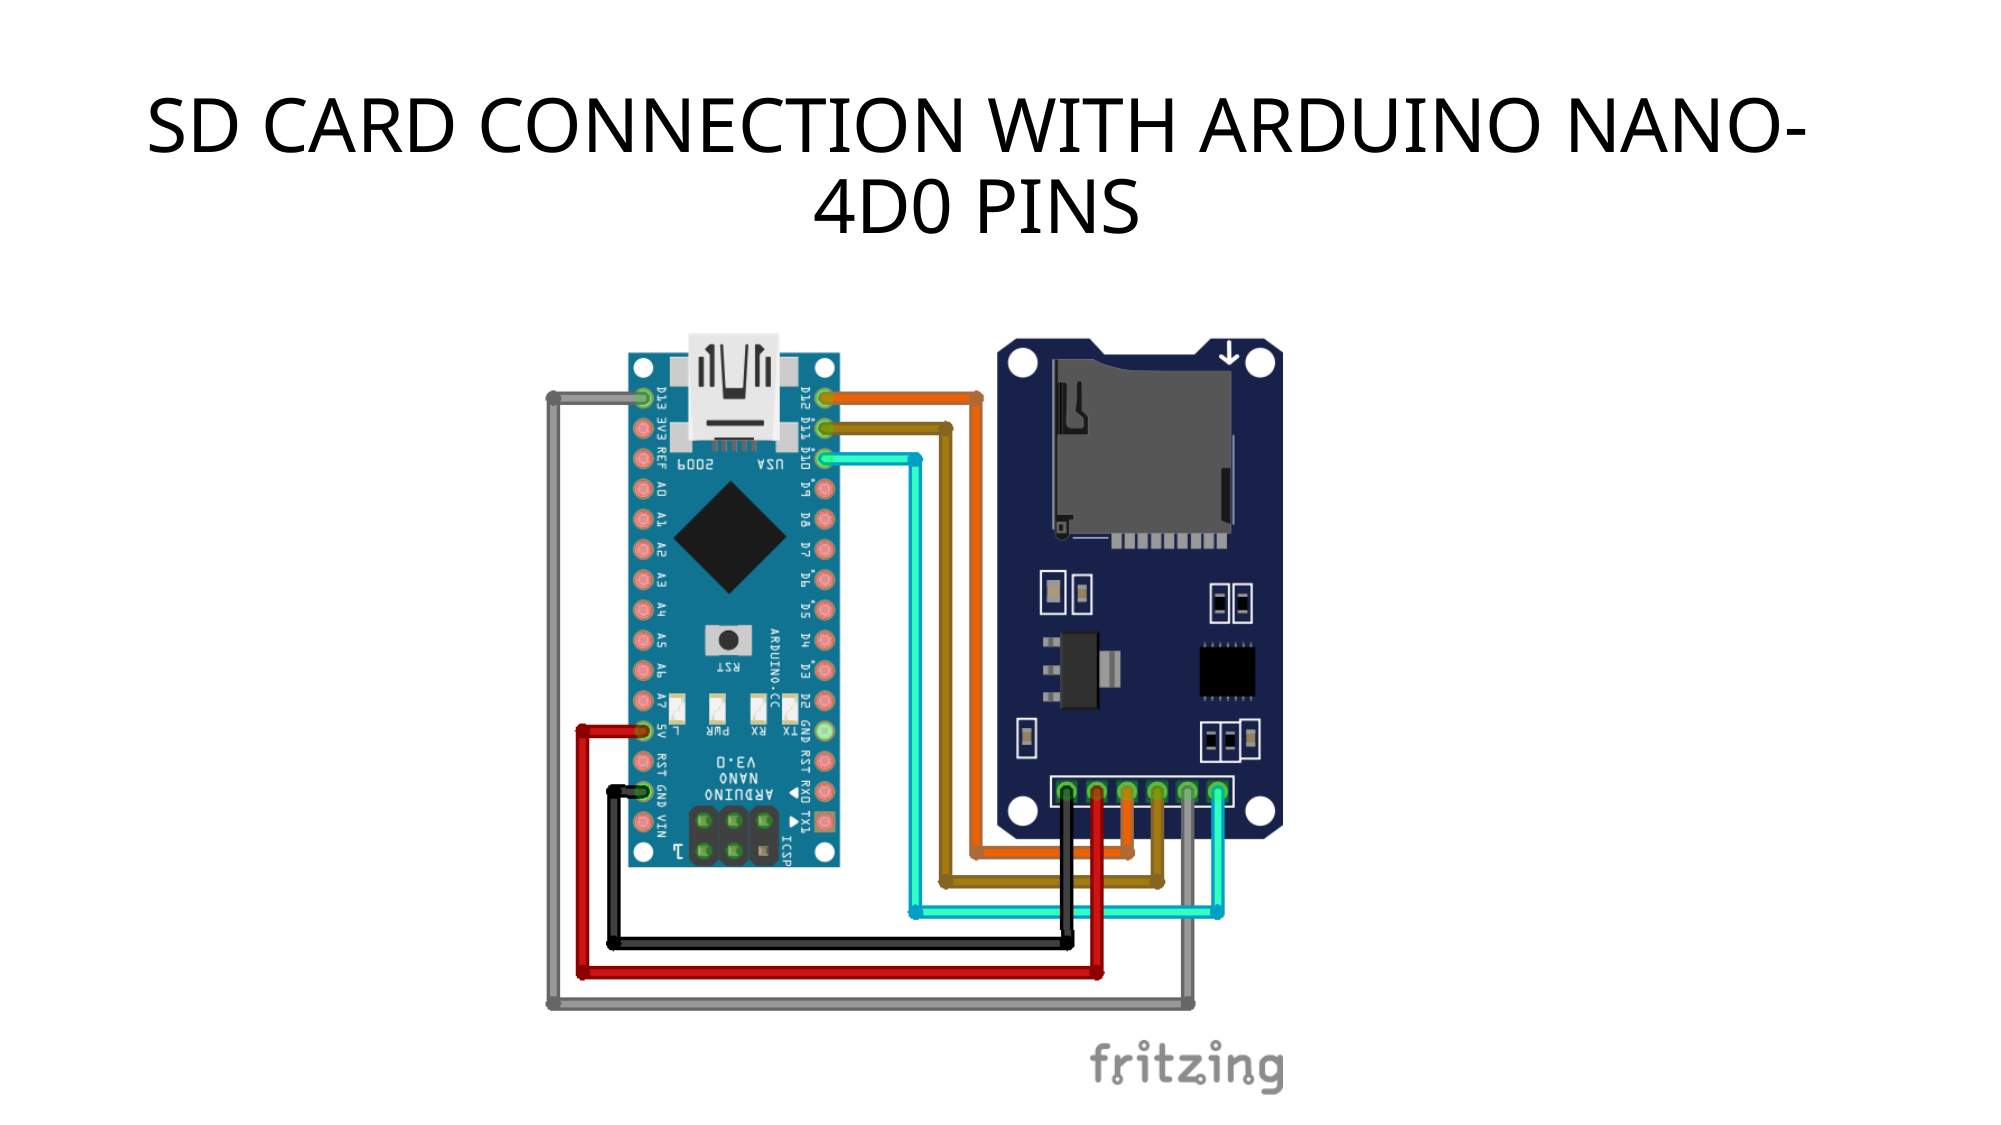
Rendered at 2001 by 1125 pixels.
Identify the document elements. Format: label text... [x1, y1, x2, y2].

title SD CARD CONNECTION WITH ARDUINO NANO- 4D0 PINS [93, 59, 1863, 278]
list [540, 331, 1283, 1095]
